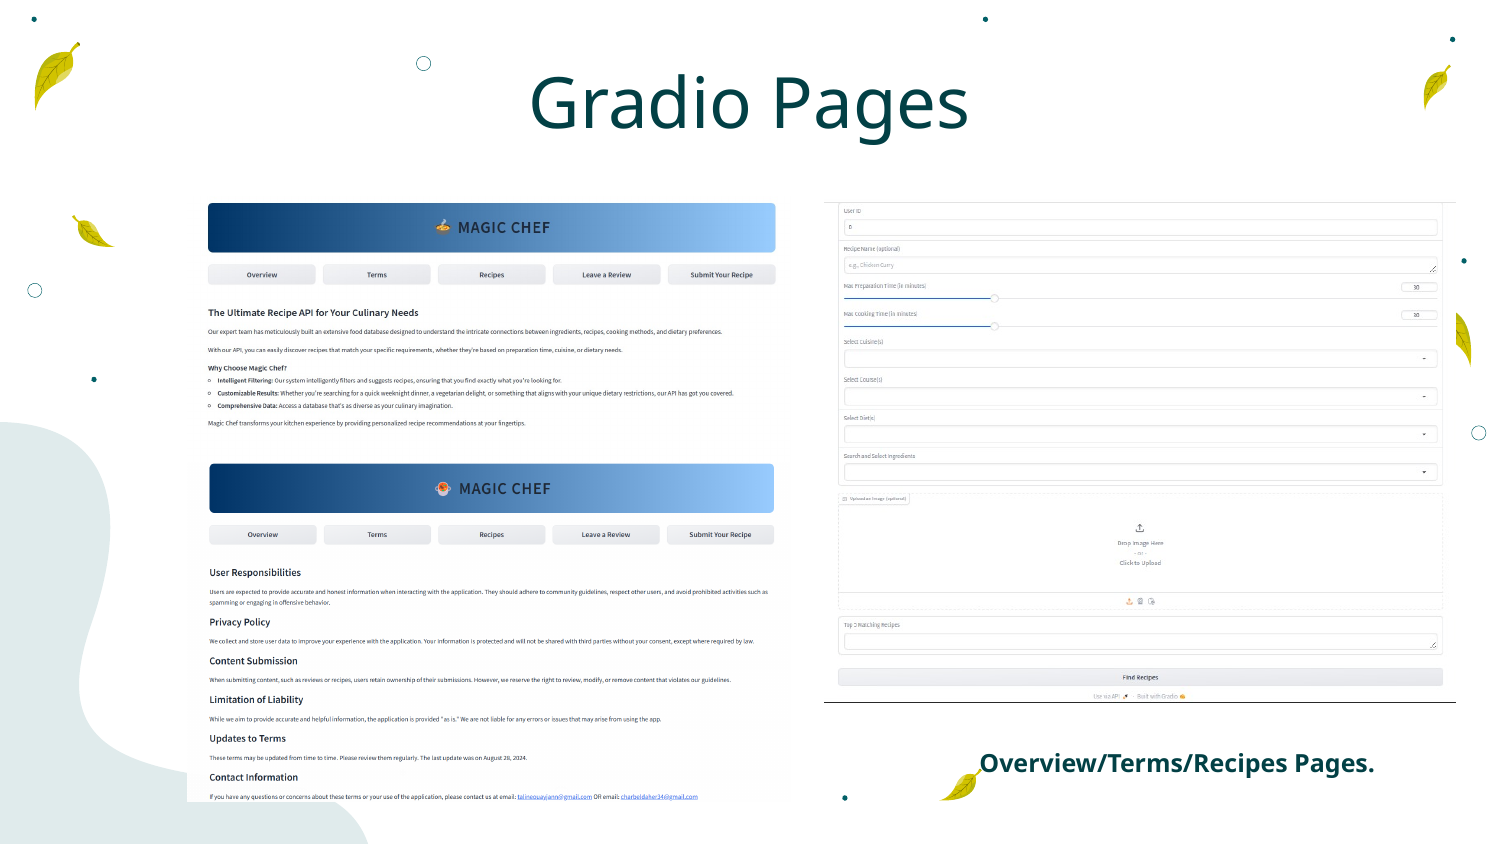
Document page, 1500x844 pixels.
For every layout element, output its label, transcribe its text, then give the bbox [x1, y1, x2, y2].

title Gradio Pages [118, 42, 1382, 137]
picture [186, 196, 792, 802]
text_box Overview/Terms/Recipes Pages. [796, 740, 1500, 785]
picture [824, 196, 1456, 703]
